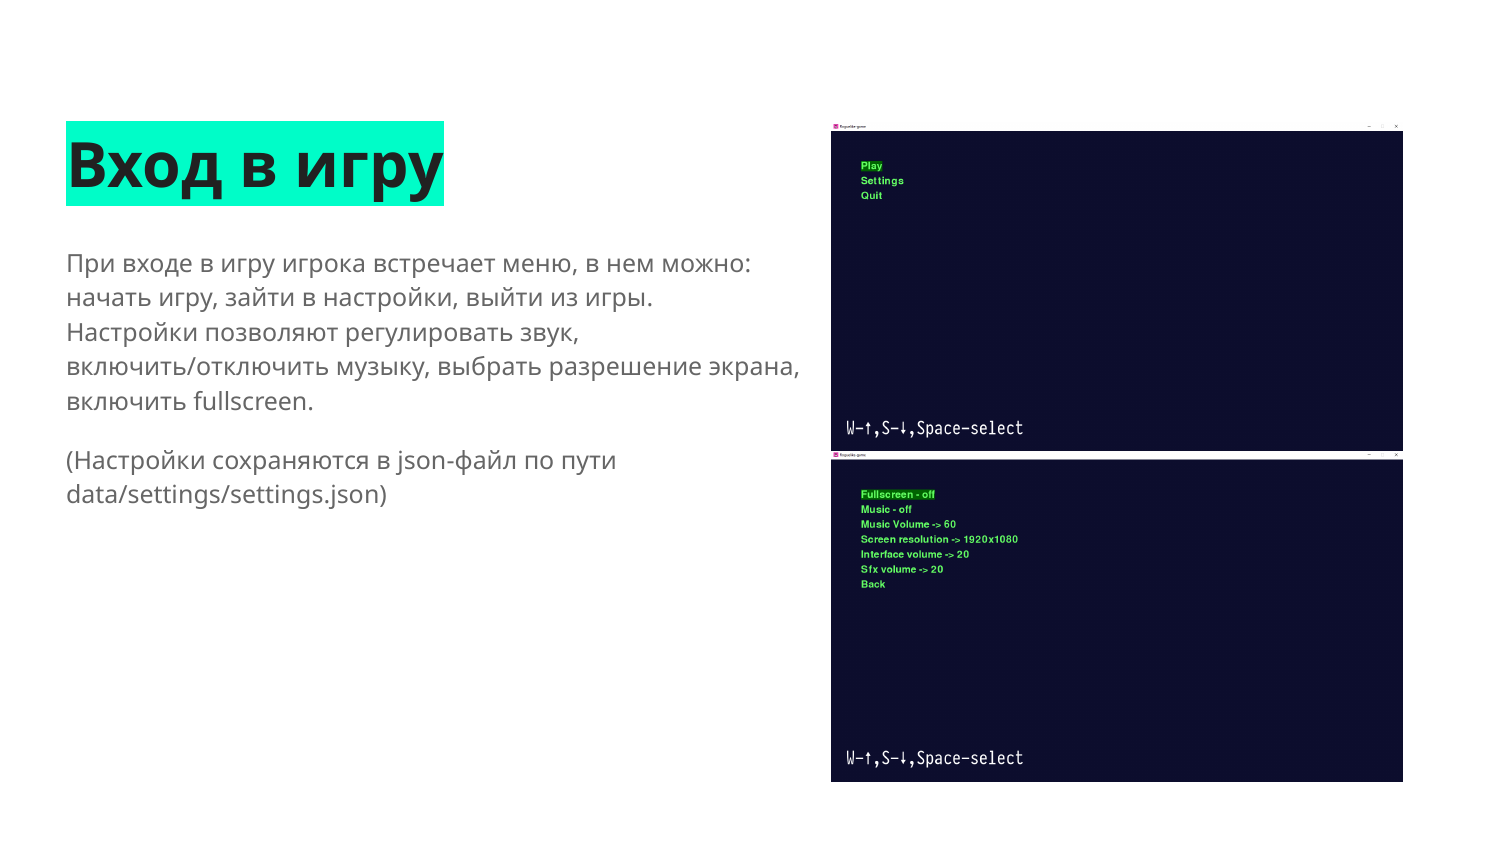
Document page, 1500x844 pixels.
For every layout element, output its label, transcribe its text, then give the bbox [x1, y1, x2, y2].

list При входе в игру игрока встречает меню, в нем можно: начать игру, зайти в настройки, выйти из игры. Настройки позволяют регулировать звук, включить/отключить музыку, выбрать разрешение экрана, включить fullscreen. (Настройки сохраняются в json-файл по пути data/settings/settings.json) [51, 227, 825, 750]
title Вход в игру [51, 91, 512, 216]
picture [830, 122, 1404, 782]
